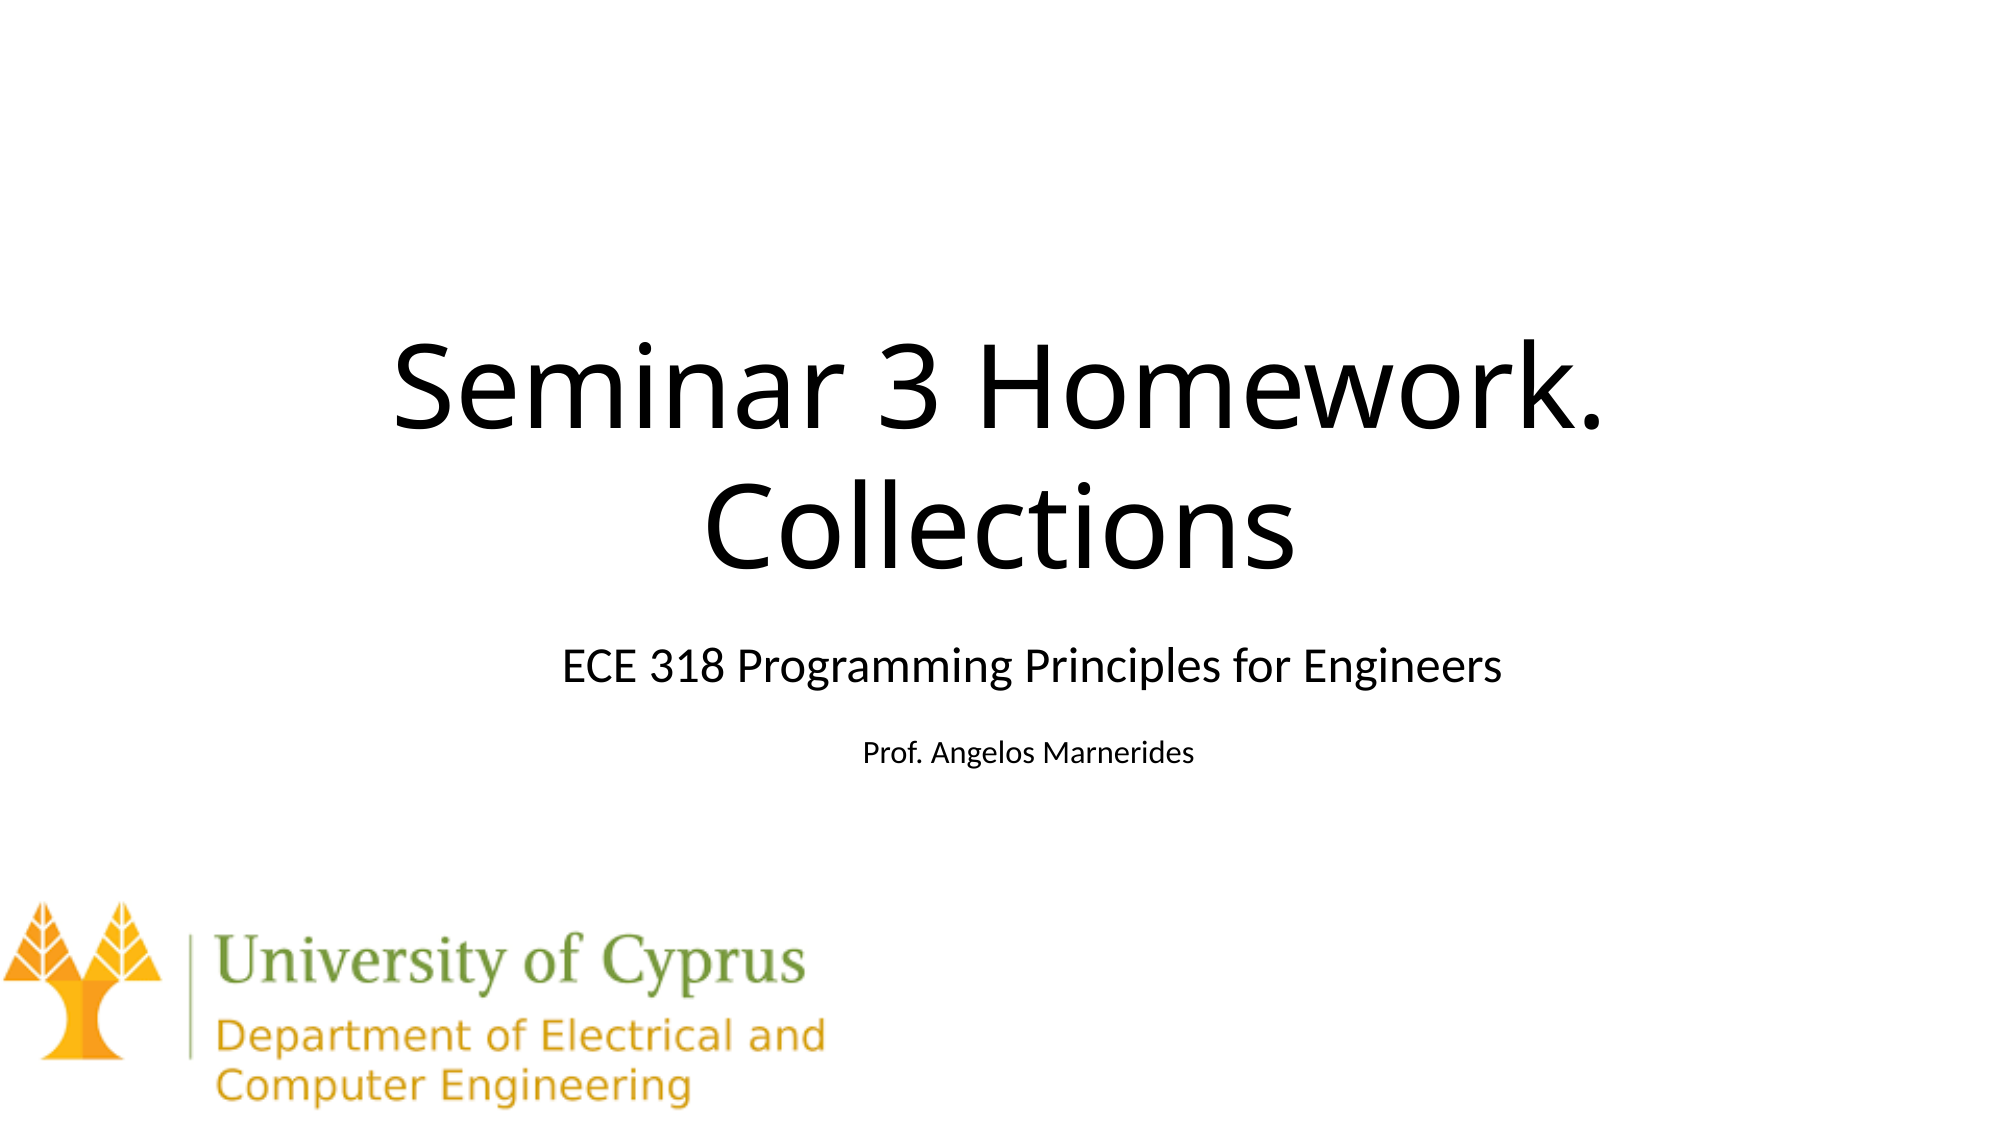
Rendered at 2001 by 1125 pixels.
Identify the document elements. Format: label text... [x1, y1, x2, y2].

picture [0, 876, 880, 1125]
list ECE 318 Programming Principles for Engineers Prof. Angelos Marnerides [100, 611, 1965, 826]
title Seminar 3 Homework. Collections [0, 162, 2000, 612]
